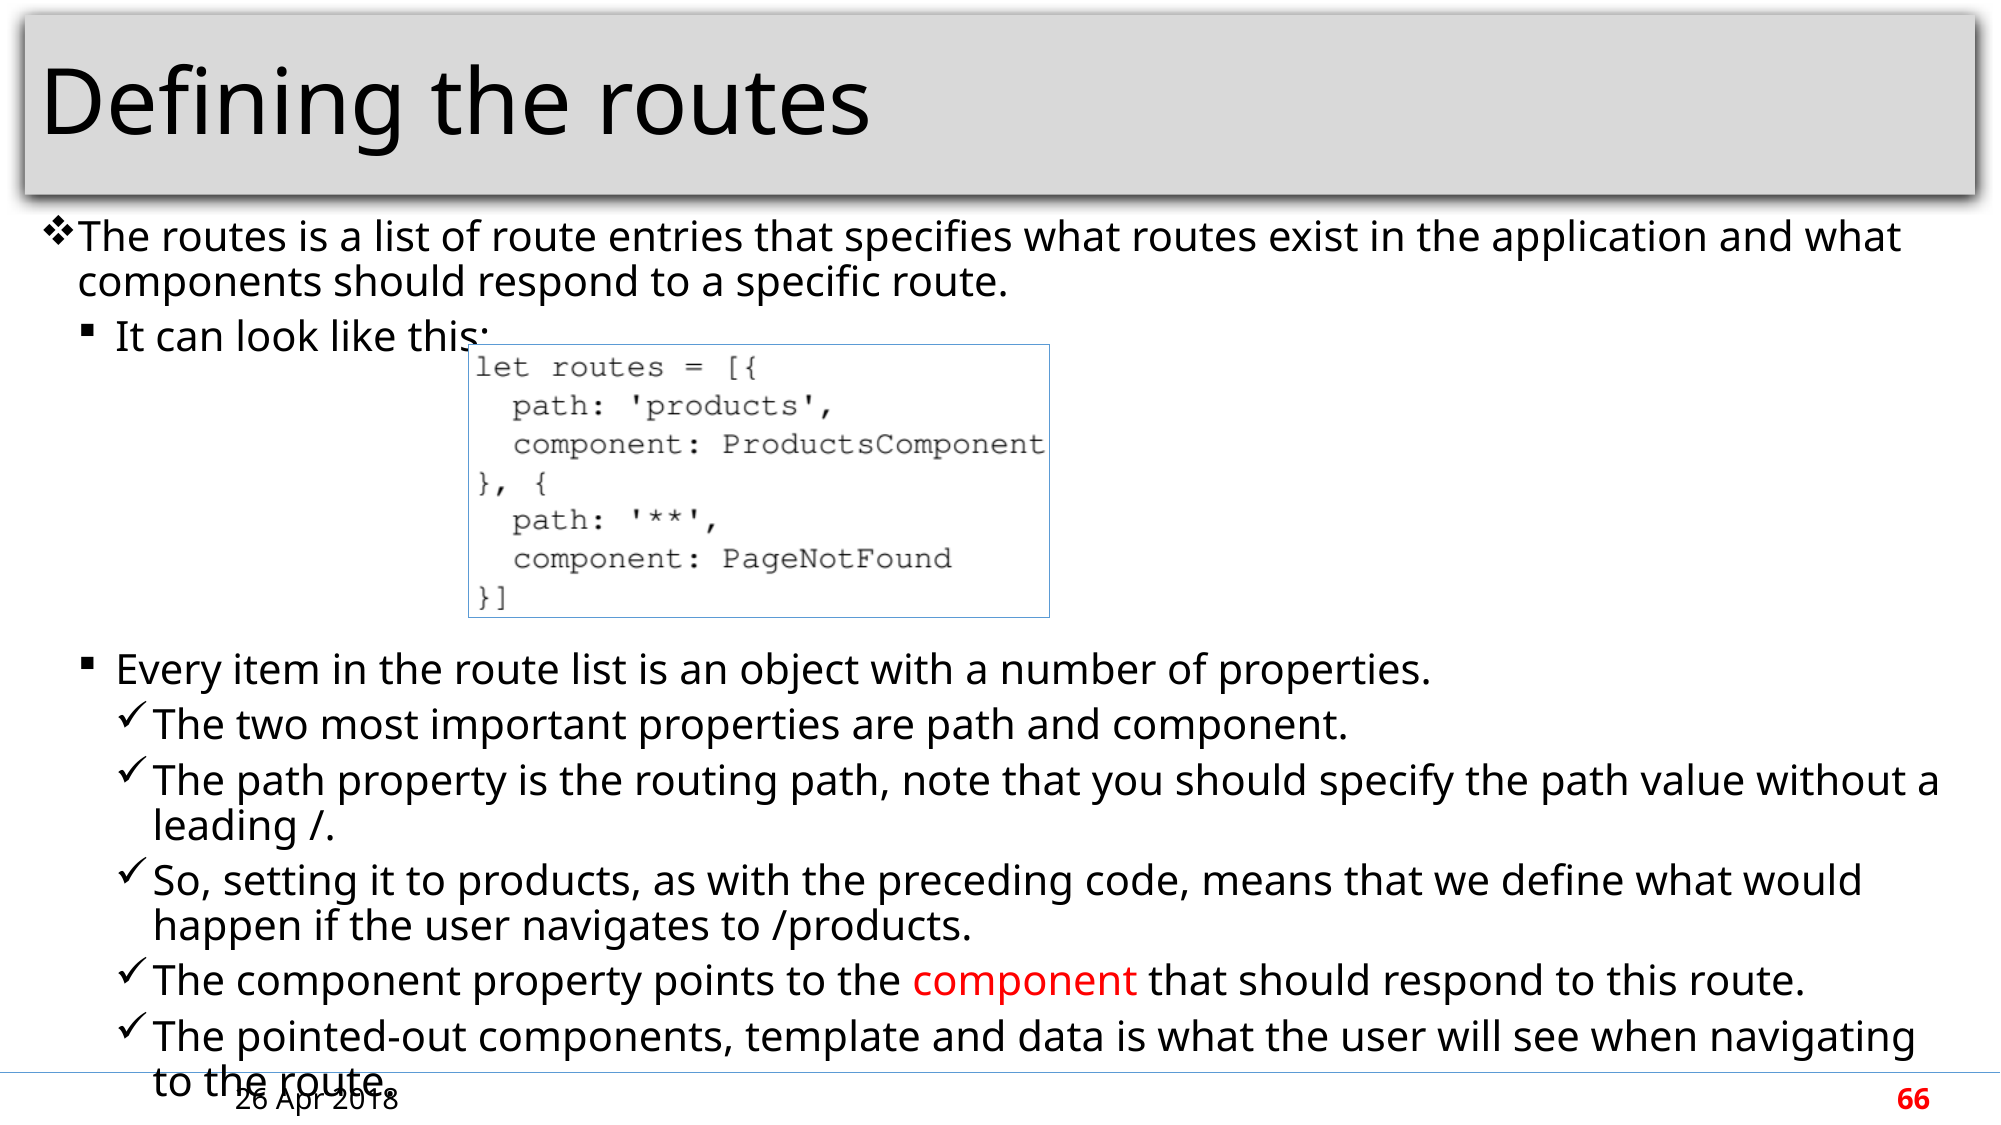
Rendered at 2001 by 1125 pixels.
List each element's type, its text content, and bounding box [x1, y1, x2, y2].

picture [468, 344, 1050, 618]
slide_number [220, 1072, 671, 1115]
slide_number 66 [1495, 1072, 1946, 1115]
list The routes is a list of route entries that specifies what routes exist in the application and what components should respond to a specific route. It can look like this: Every item in the route list is an object with a number of properties. The two most important properties are path and component. The path property is the routing path, note that you should specify the path value without a leading /. So, setting it to products, as with the preceding code, means that we define what would happen if the user navigates to /products. The component property points to the component that should respond to this route. The pointed-out components, template and data is what the user will see when navigating to the route. [24, 208, 1975, 1063]
title Defining the routes [24, 14, 1975, 195]
